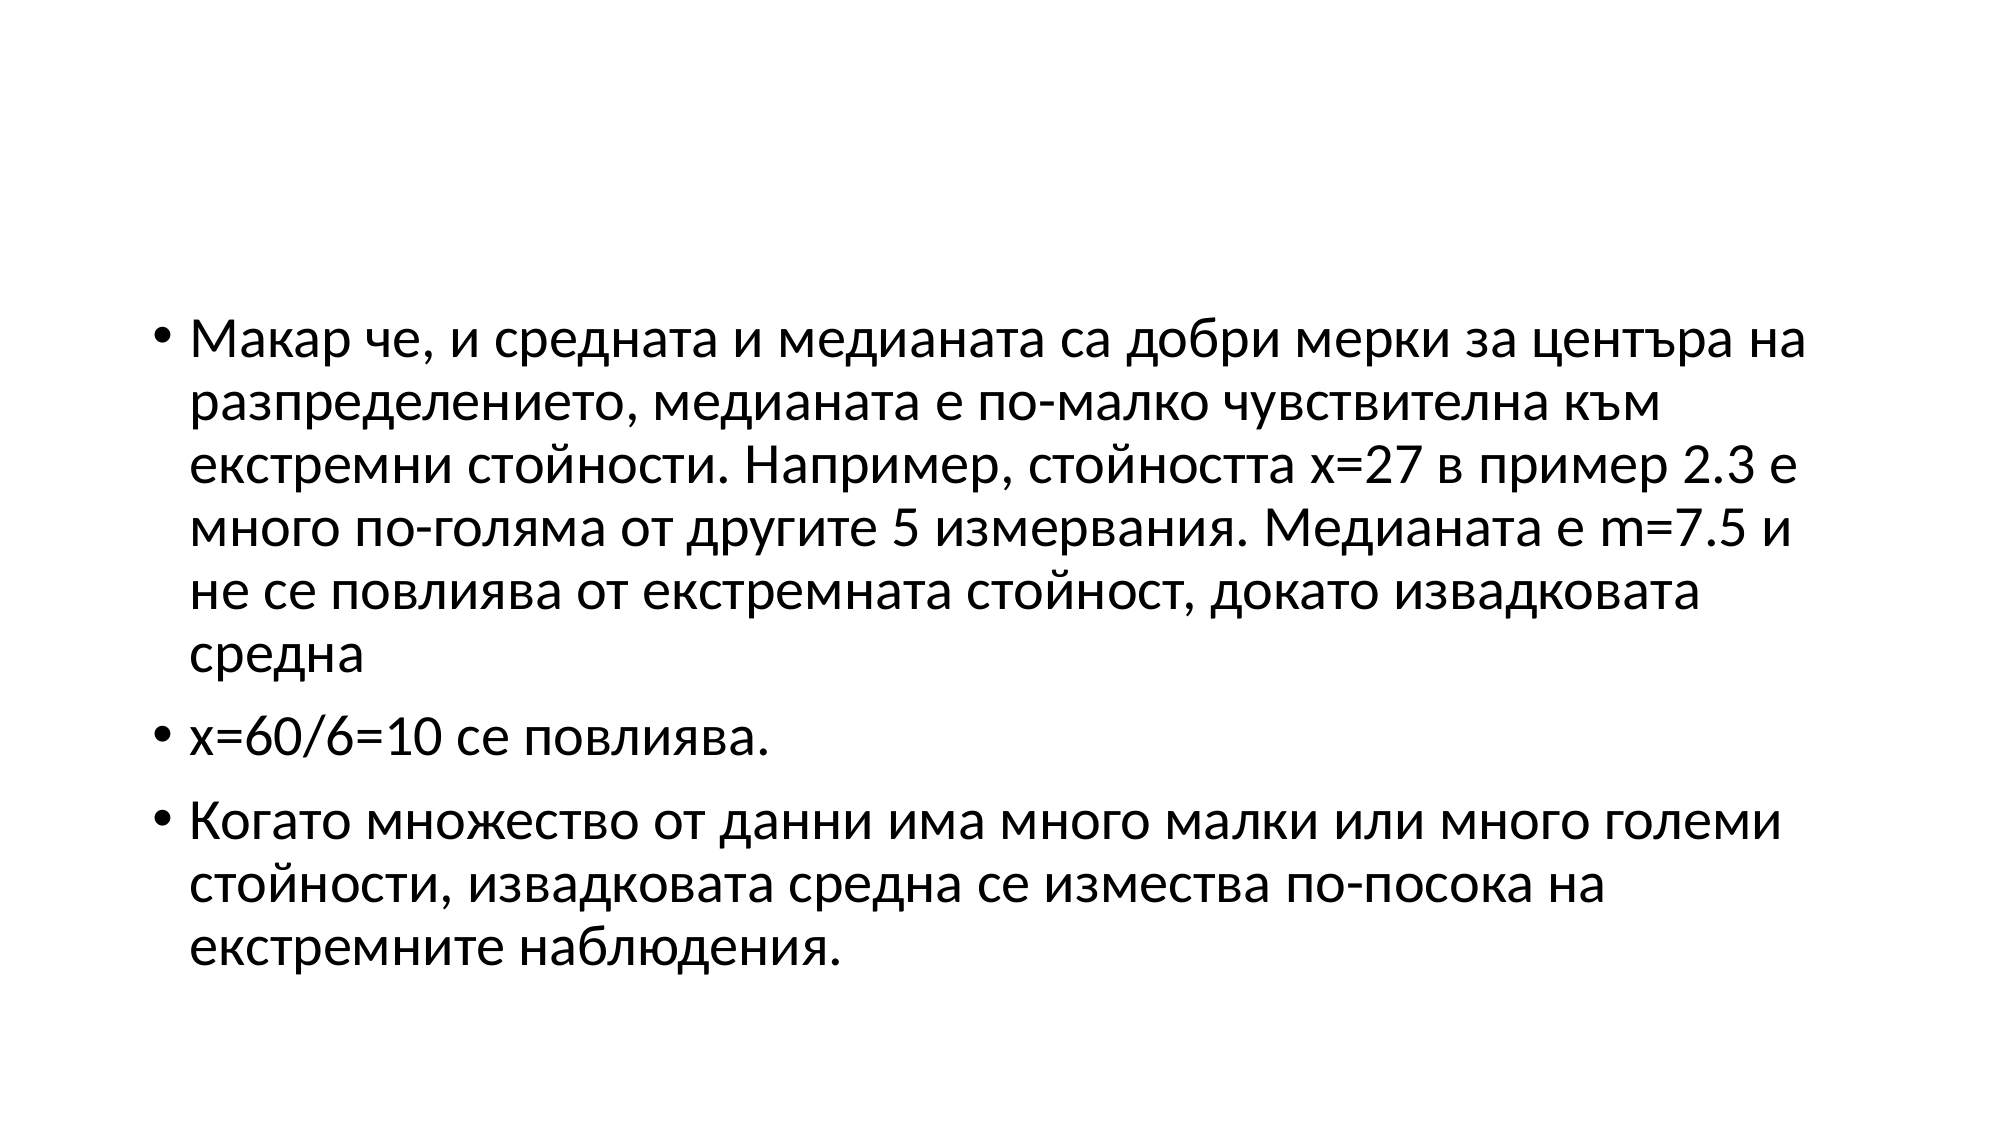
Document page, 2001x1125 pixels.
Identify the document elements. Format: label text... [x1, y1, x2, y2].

list Макар че, и средната и медианата са добри мерки за центъра на разпределението, медианата е по-малко чувствителна към екстремни стойности. Например, стойността x=27 в пример 2.3 е много по-голяма от другите 5 измервания. Медианата е m=7.5 и не се повлиява от екстремната стойност, докато извадковата средна x=60/6=10 се повлиява. Когато множество от данни има много малки или много големи стойности, извадковата средна се измества по-посока на екстремните наблюдения. [137, 299, 1863, 1014]
